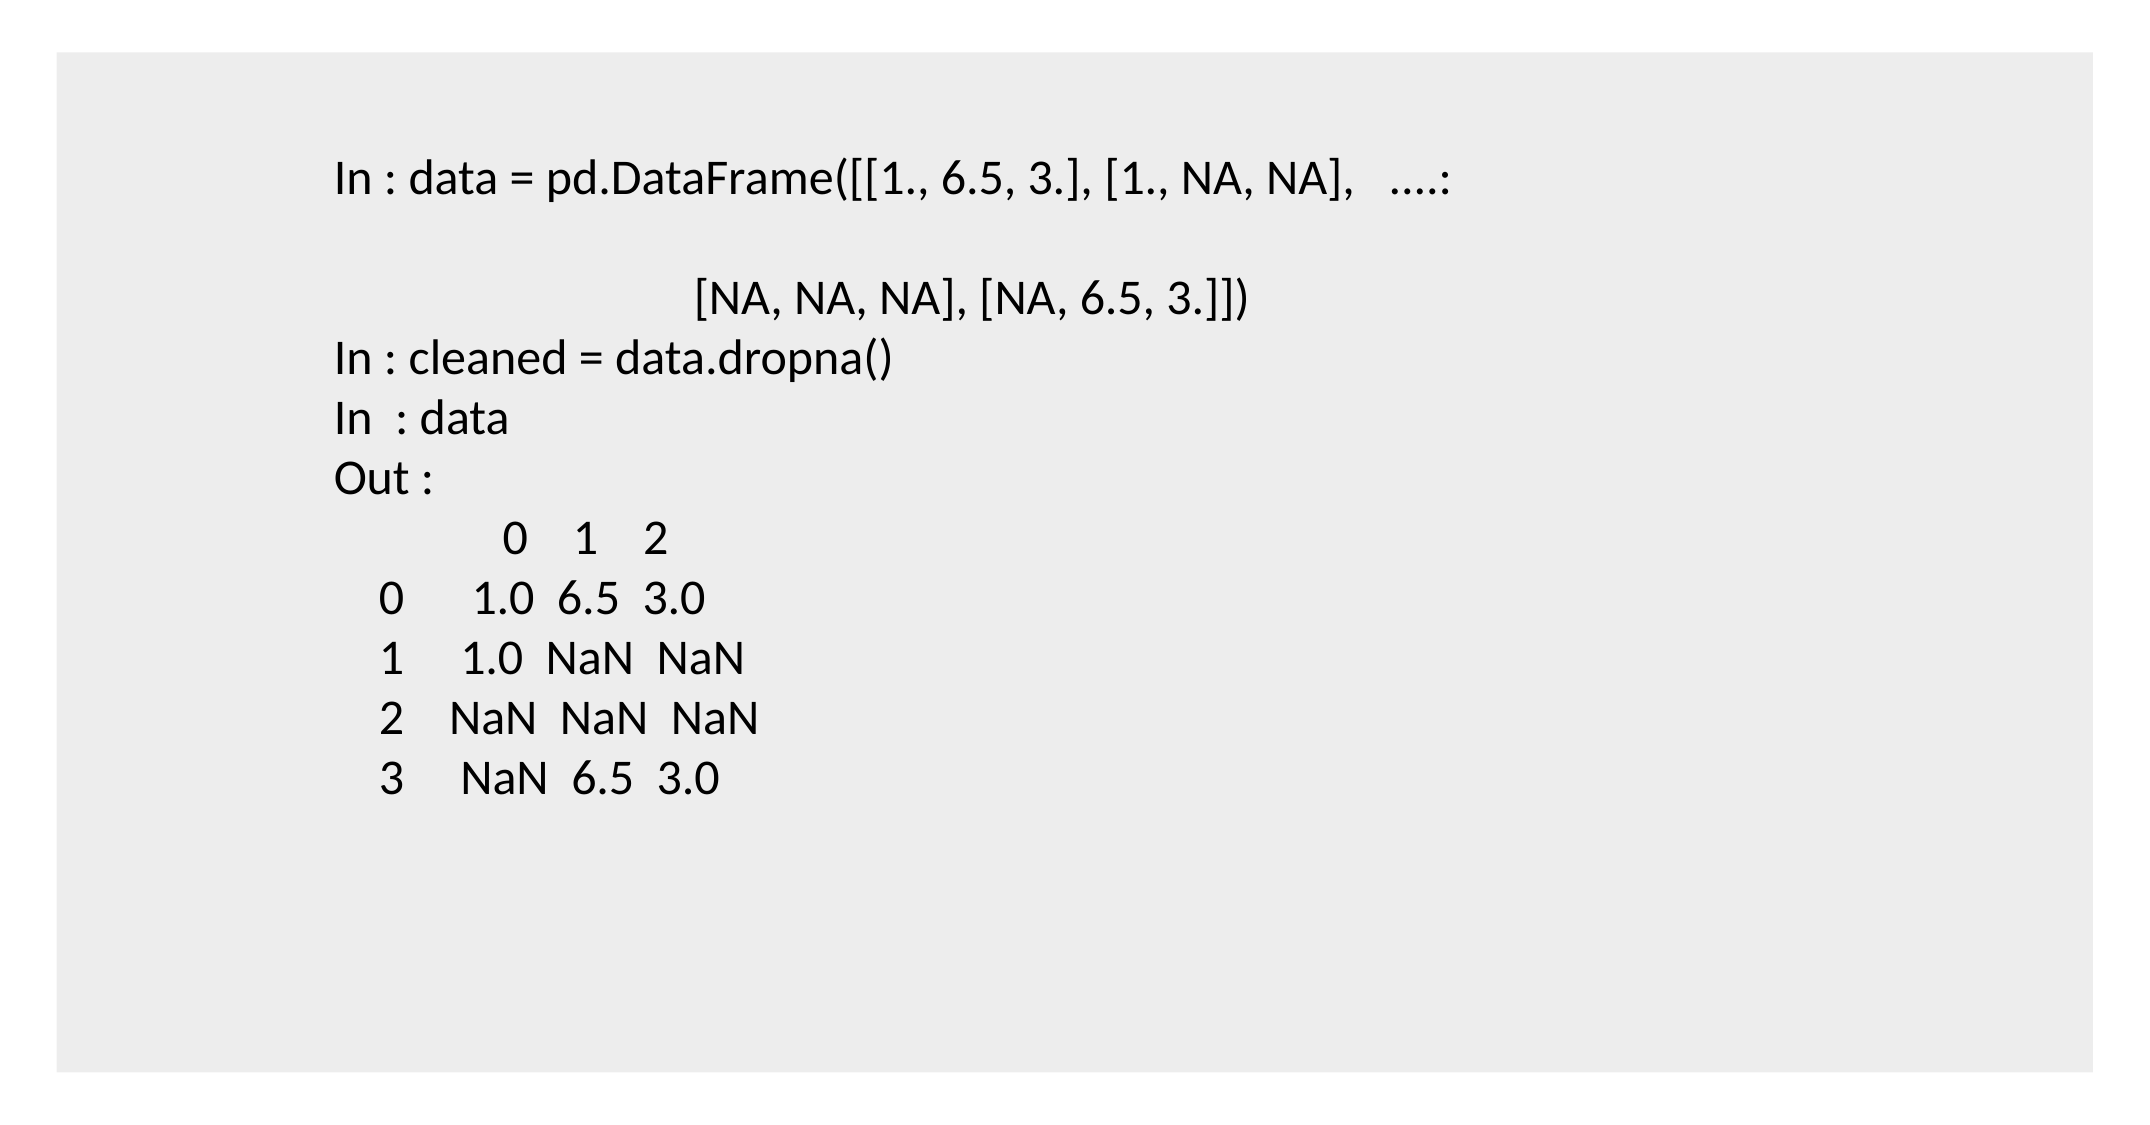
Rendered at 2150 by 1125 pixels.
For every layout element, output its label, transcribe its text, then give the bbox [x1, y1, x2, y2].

text_box In : data = pd.DataFrame([[1., 6.5, 3.], [1., NA, NA], ....: [NA, NA, NA], [NA, 6.5, 3.]]) In : cleaned = data.dropna() In : data Out : 0 1 2 0 1.0 6.5 3.0 1 1.0 NaN NaN 2 NaN NaN NaN 3 NaN 6.5 3.0 [318, 137, 1536, 993]
text_box [56, 52, 2093, 1073]
